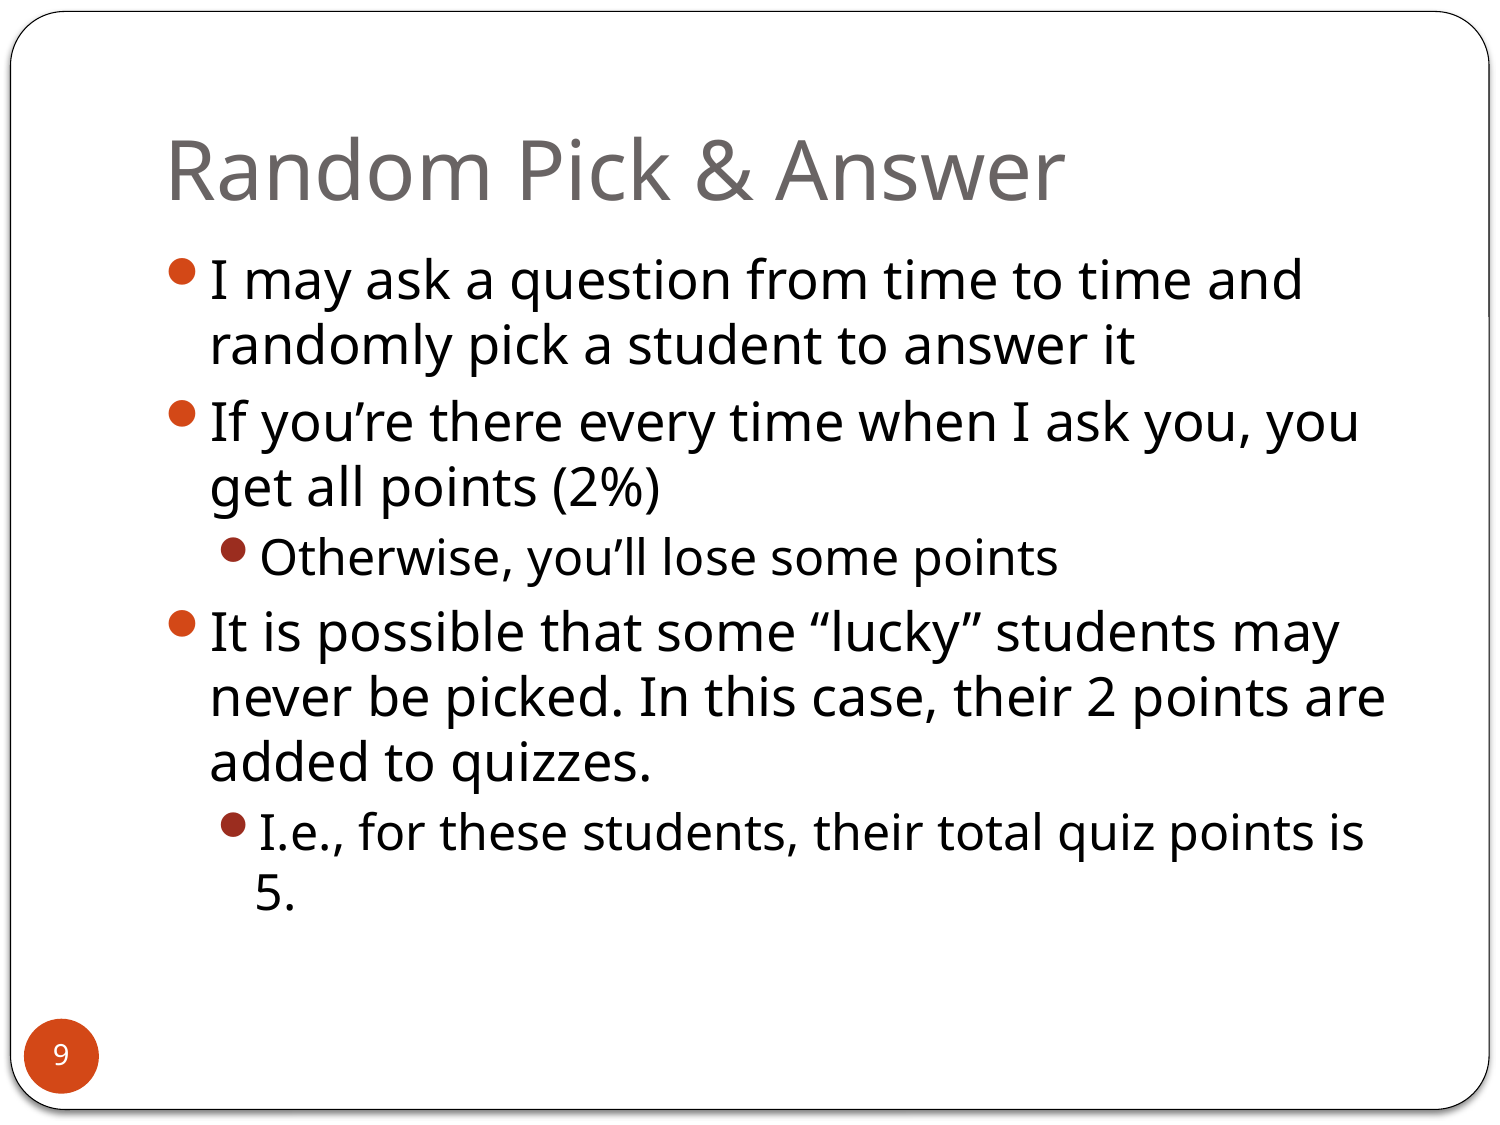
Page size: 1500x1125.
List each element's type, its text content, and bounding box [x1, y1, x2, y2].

list I may ask a question from time to time and randomly pick a student to answer it If you’re there every time when I ask you, you get all points (2%) Otherwise, you’ll lose some points It is possible that some “lucky” students may never be picked. In this case, their 2 points are added to quizzes. I.e., for these students, their total quiz points is 5. [150, 237, 1425, 1075]
slide_number 9 [23, 1018, 99, 1094]
title Random Pick & Answer [150, 45, 1425, 233]
